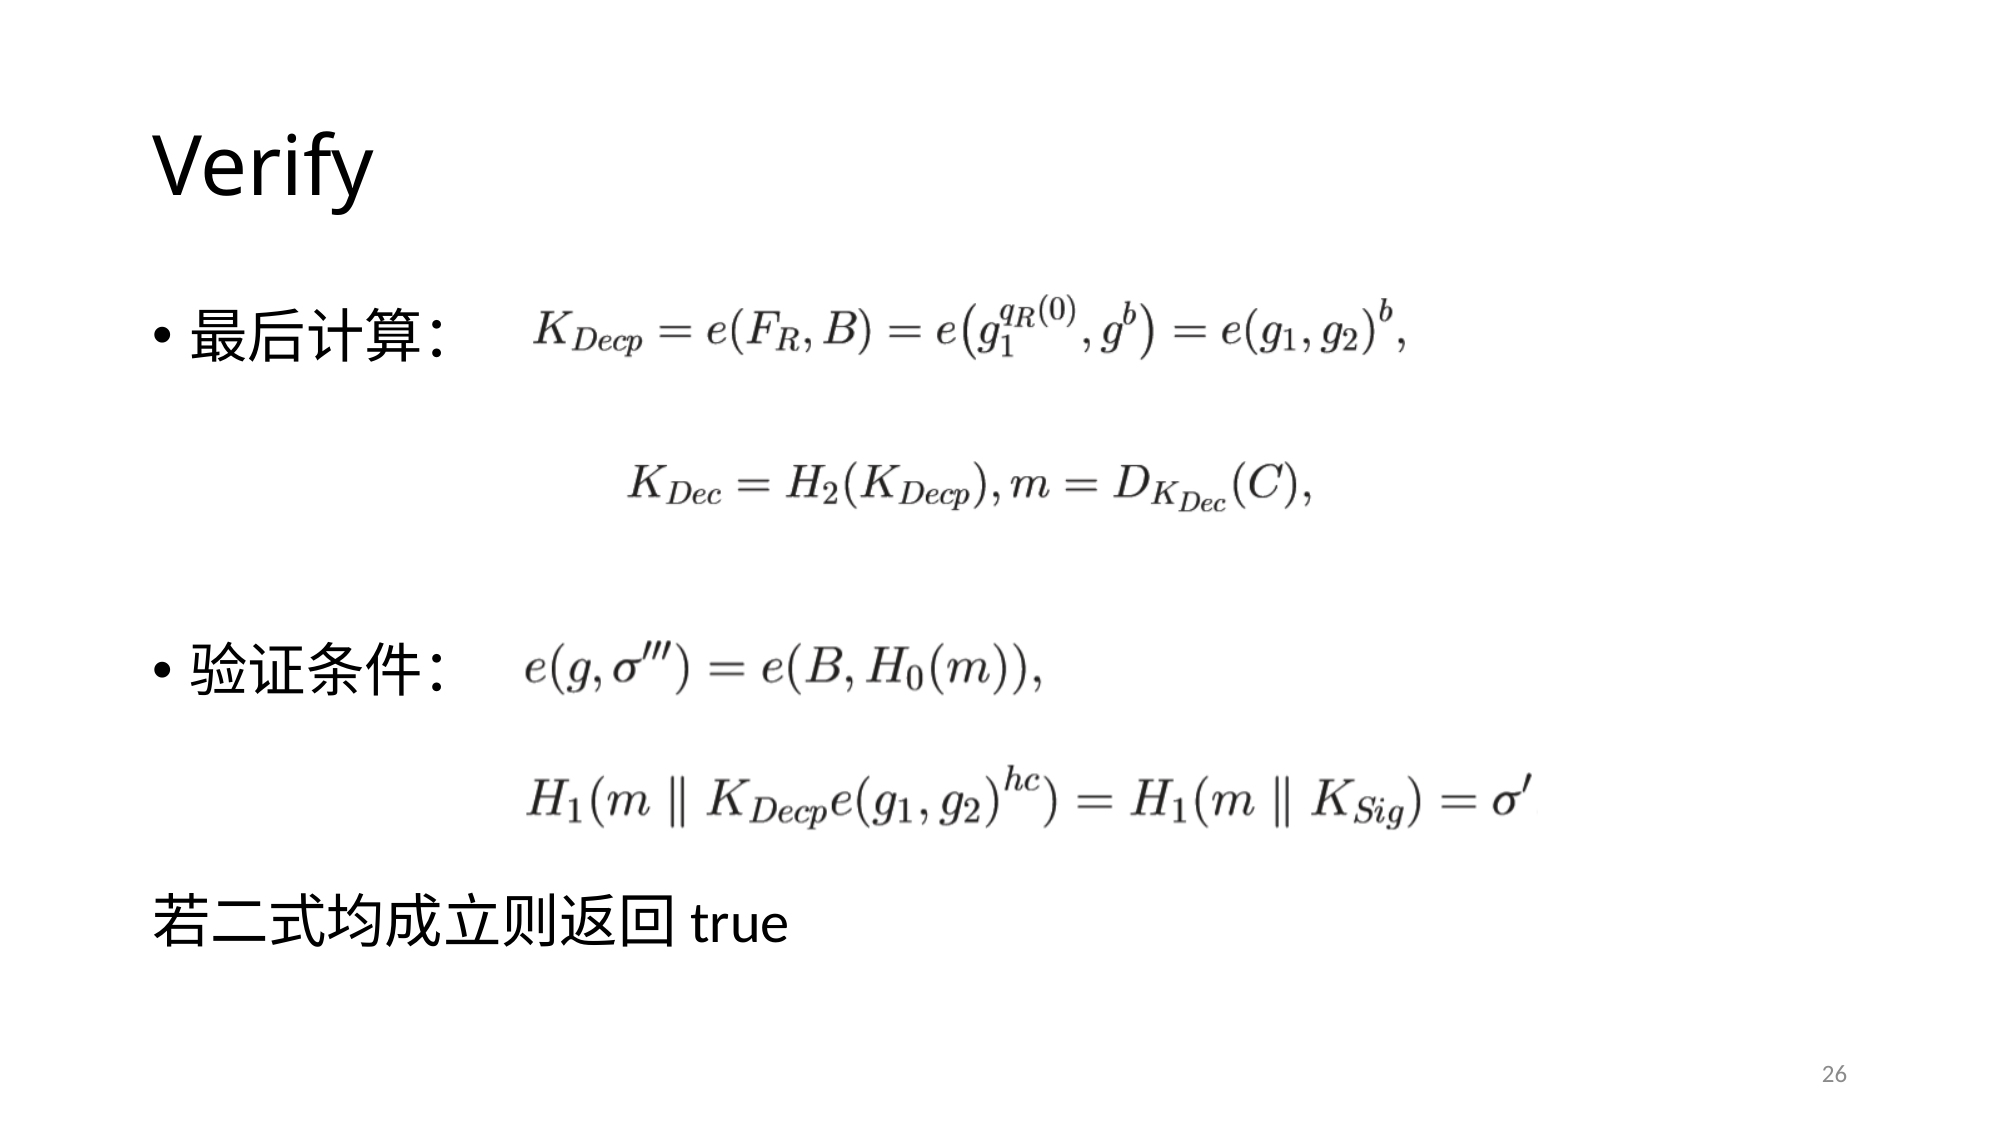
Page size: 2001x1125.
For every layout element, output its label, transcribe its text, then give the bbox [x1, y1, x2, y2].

picture [507, 277, 1405, 519]
slide_number 26 [1412, 1042, 1863, 1103]
text_box Verify [137, 59, 1863, 278]
picture [519, 761, 1538, 845]
picture [507, 629, 1538, 711]
text_box 最后计算： 验证条件： 若二式均成立则返回true [137, 299, 1957, 1014]
